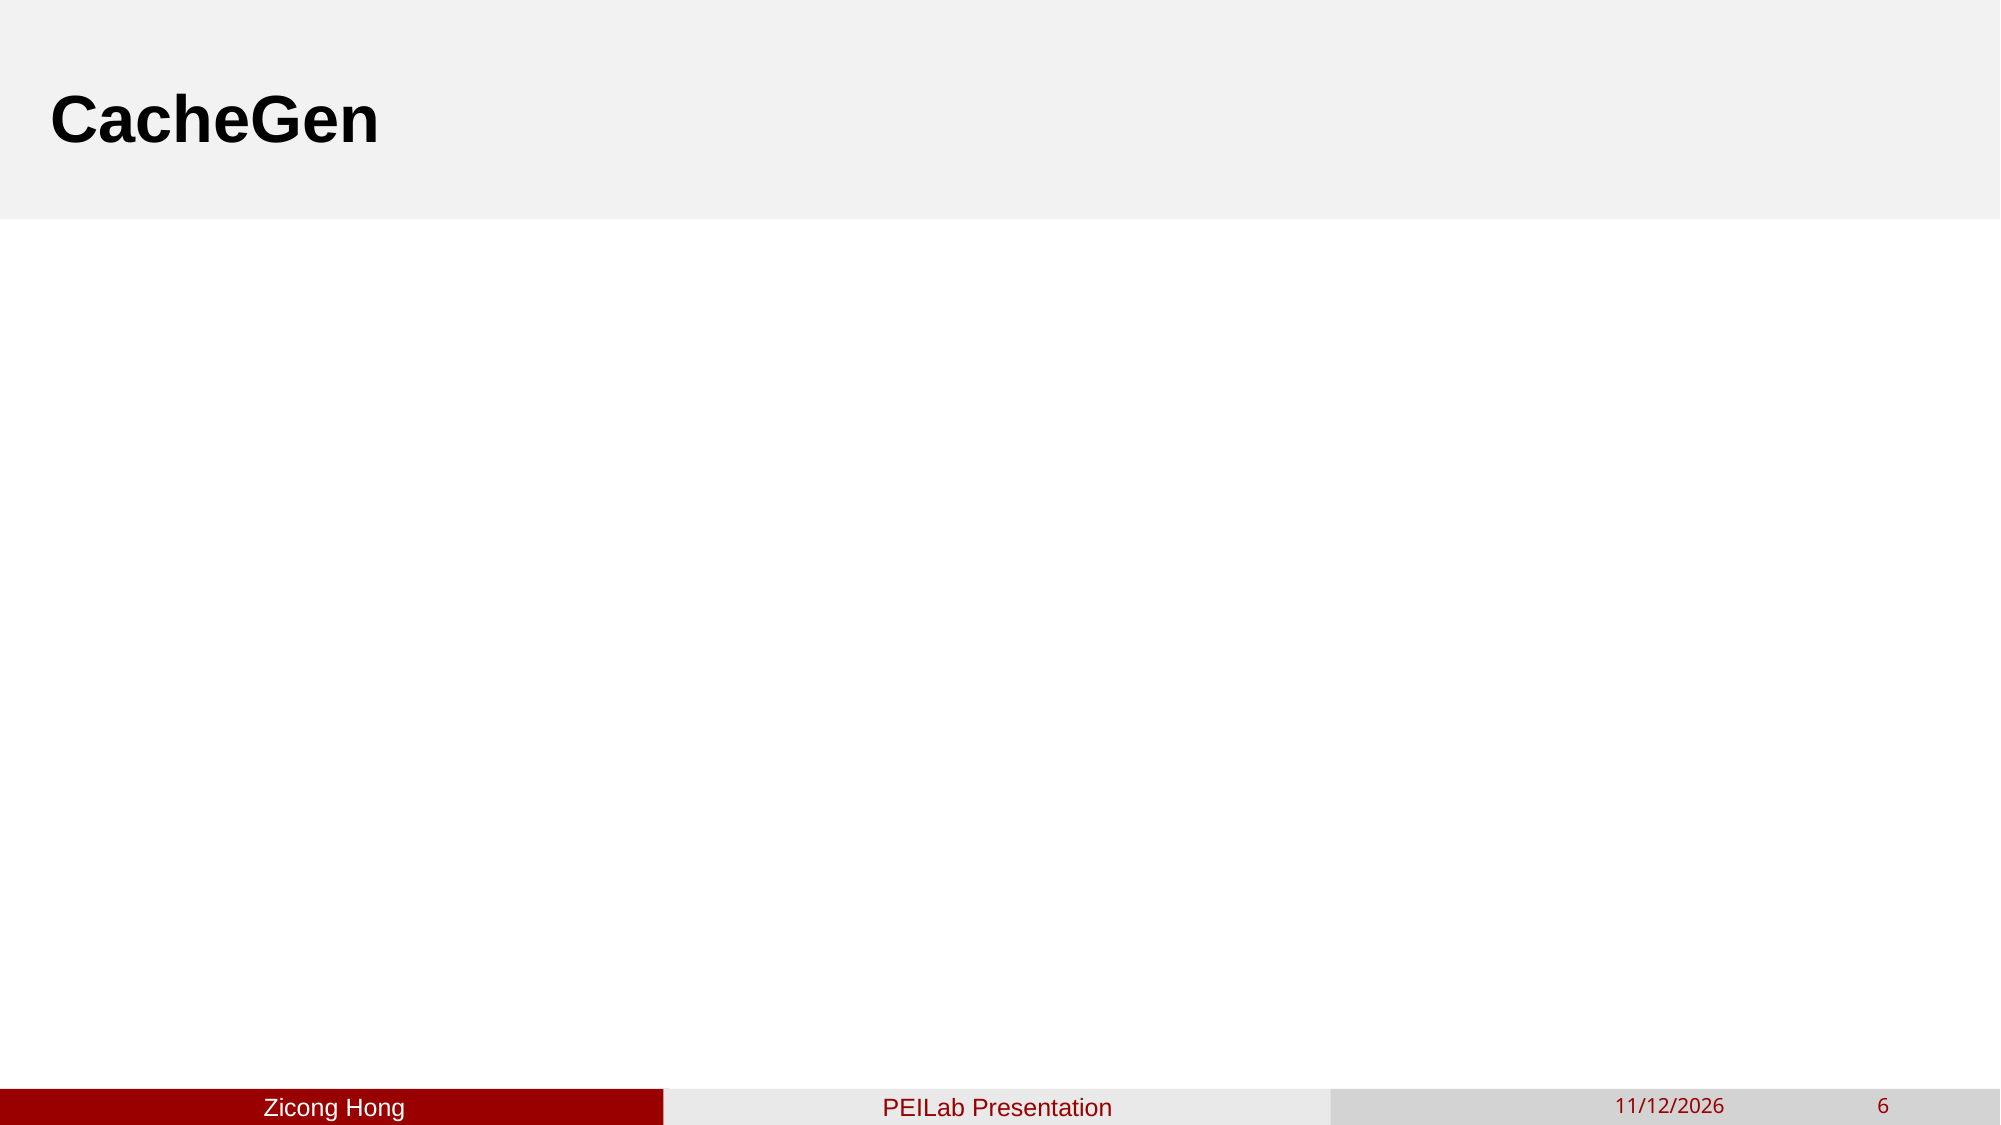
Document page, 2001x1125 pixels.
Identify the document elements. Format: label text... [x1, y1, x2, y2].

title CacheGen [35, 10, 1965, 160]
